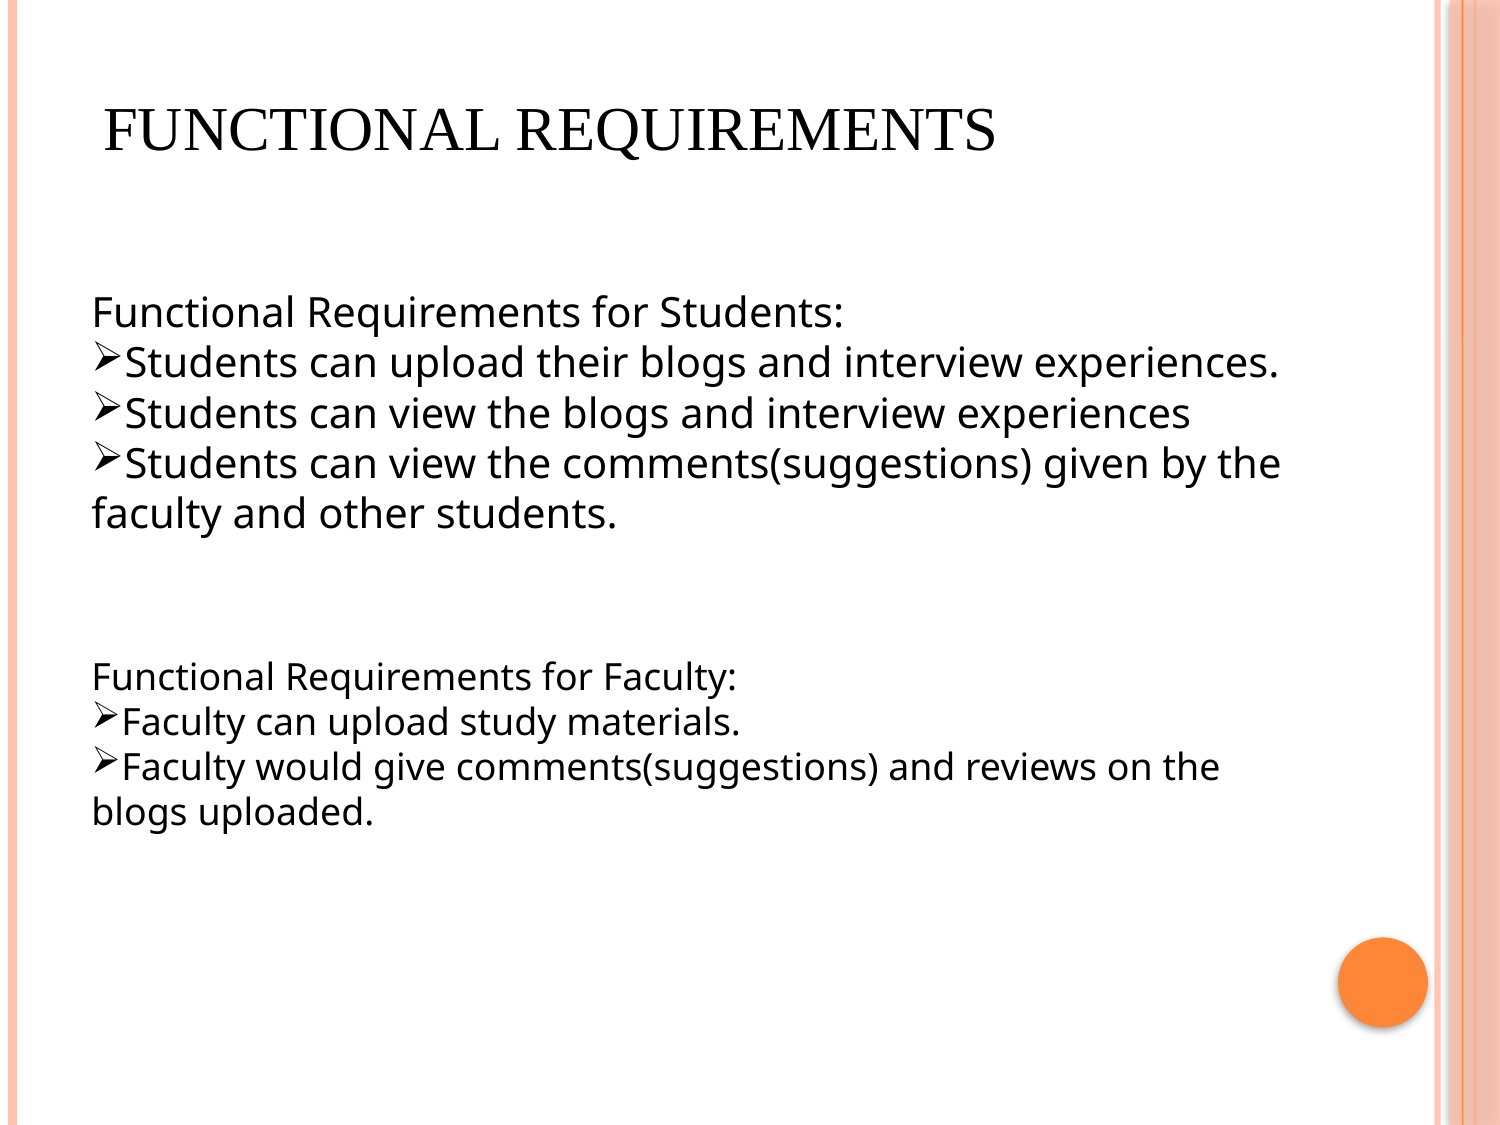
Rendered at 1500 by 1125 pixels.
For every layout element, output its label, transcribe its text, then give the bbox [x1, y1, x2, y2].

text_box Functional Requirements for Faculty: Faculty can upload study materials. Faculty would give comments(suggestions) and reviews on the blogs uploaded. [76, 645, 1294, 885]
title FUNCTIONAL REQUIREMENTS [88, 54, 1324, 171]
text_box Functional Requirements for Students: Students can upload their blogs and interview experiences. Students can view the blogs and interview experiences Students can view the comments(suggestions) given by the faculty and other students. [76, 278, 1329, 594]
